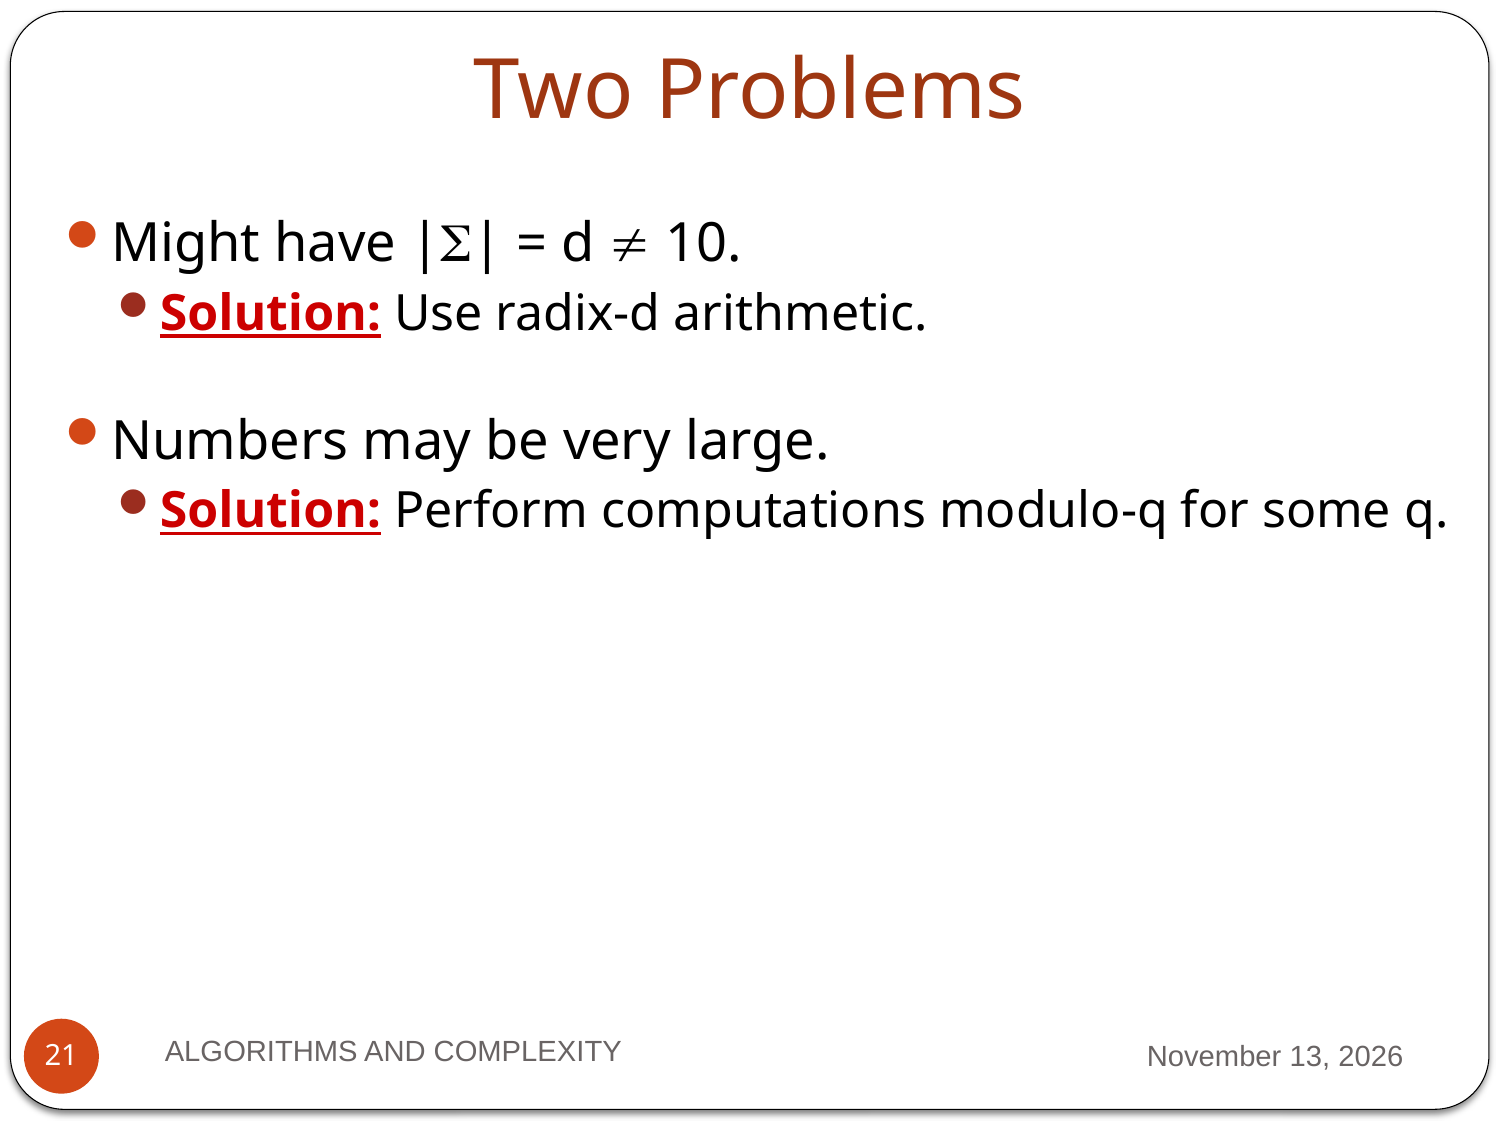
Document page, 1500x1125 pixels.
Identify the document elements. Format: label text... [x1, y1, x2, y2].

footer ALGORITHMS AND COMPLEXITY [150, 1012, 800, 1088]
slide_number 21 [23, 1018, 99, 1094]
title Two Problems [0, 0, 1500, 151]
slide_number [1012, 1015, 1419, 1094]
text_box Might have || = d  10. Solution: Use radix-d arithmetic. Numbers may be very large. Solution: Perform computations modulo-q for some q. [50, 200, 1500, 1000]
